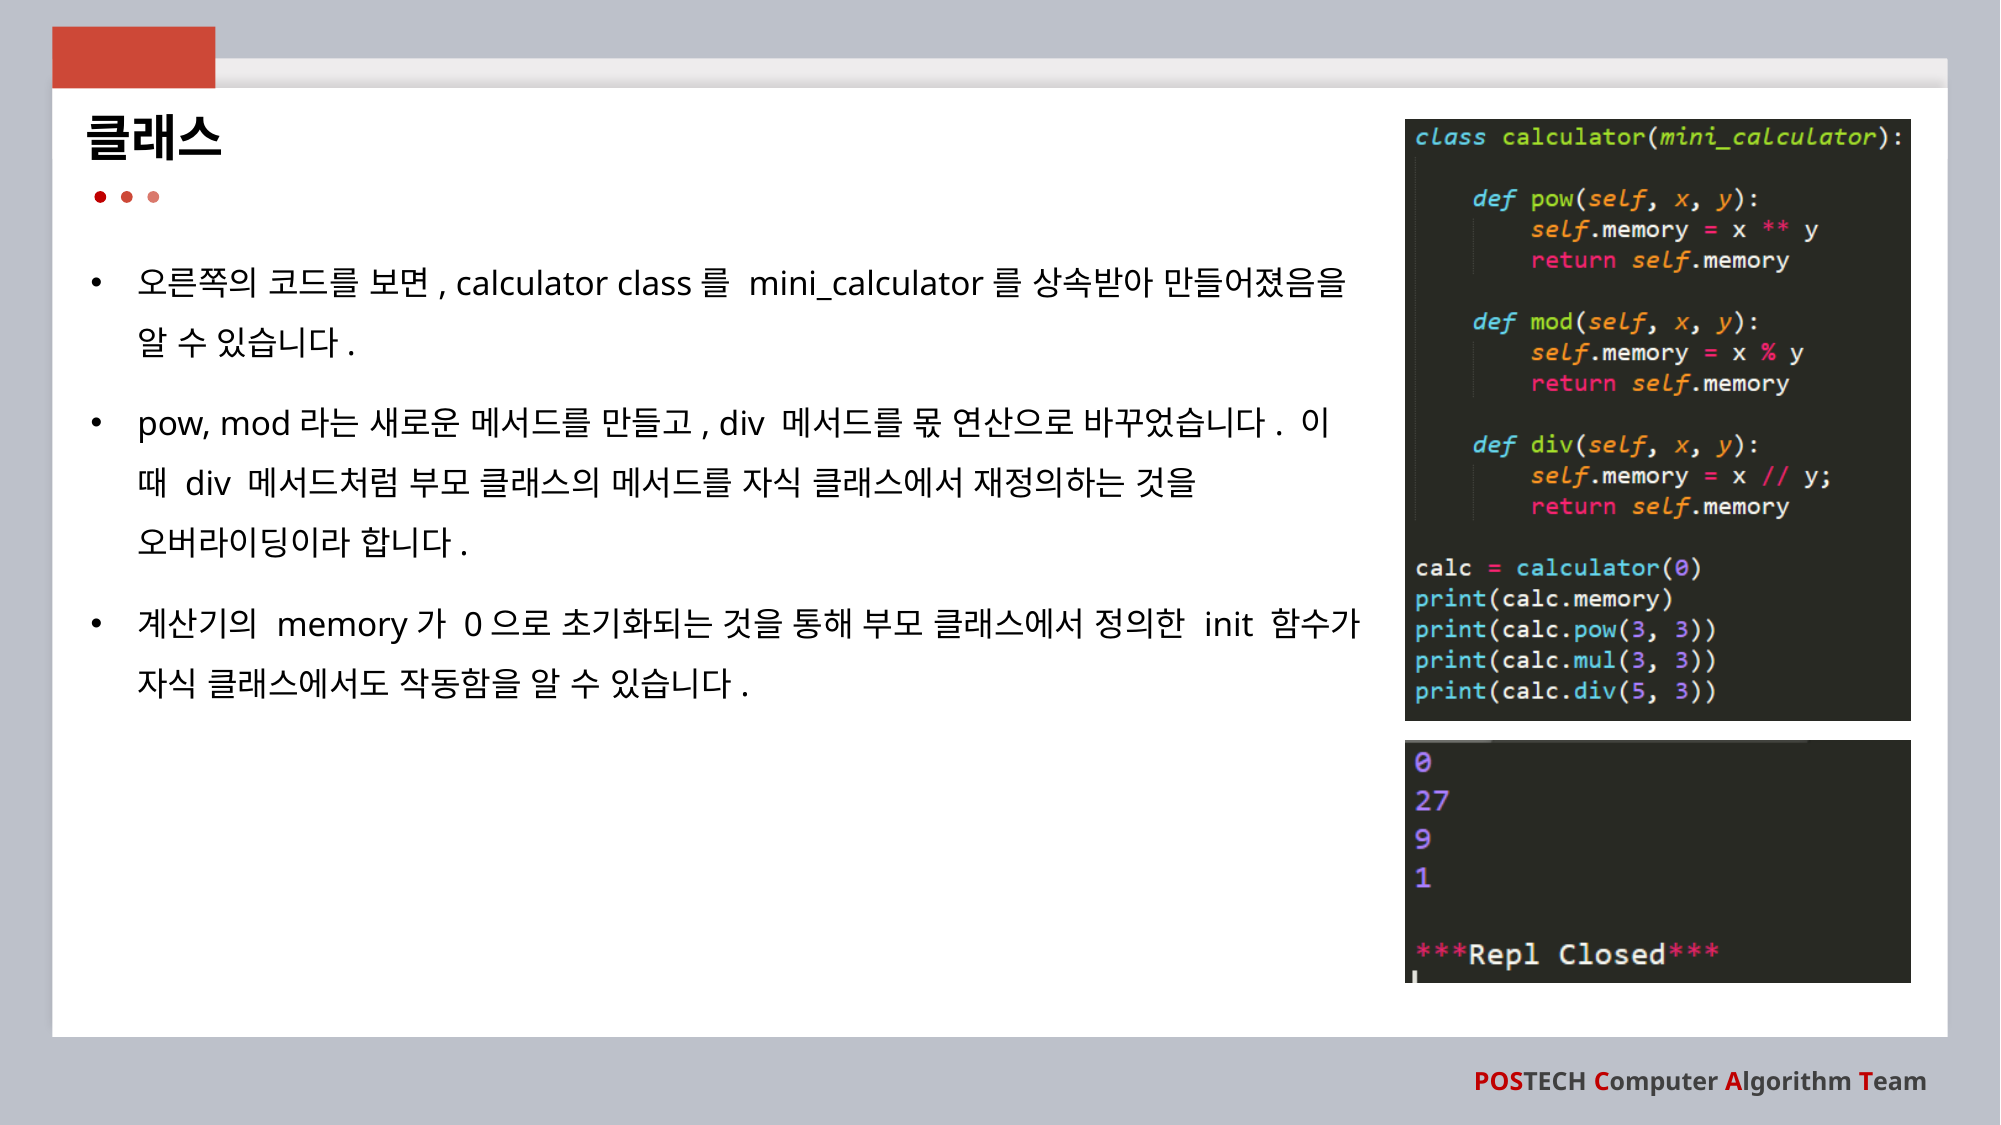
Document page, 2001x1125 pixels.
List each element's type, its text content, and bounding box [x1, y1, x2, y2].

list 클래스 [71, 106, 704, 176]
picture [1405, 119, 1911, 721]
picture [1405, 740, 1911, 984]
list 오른쪽의 코드를 보면, calculator class를 mini_calculator를 상속받아 만들어졌음을 알 수 있습니다. pow, mod라는 새로운 메서드를 만들고, div 메서드를 몫 연산으로 바꾸었습니다. 이 때 div 메서드처럼 부모 클래스의 메서드를 자식 클래스에서 재정의하는 것을 오버라이딩이라 합니다. 계산기의 memory가 0으로 초기화되는 것을 통해 부모 클래스에서 정의한 init 함수가 자식 클래스에서도 작동함을 알 수 있습니다. [75, 234, 1383, 1010]
